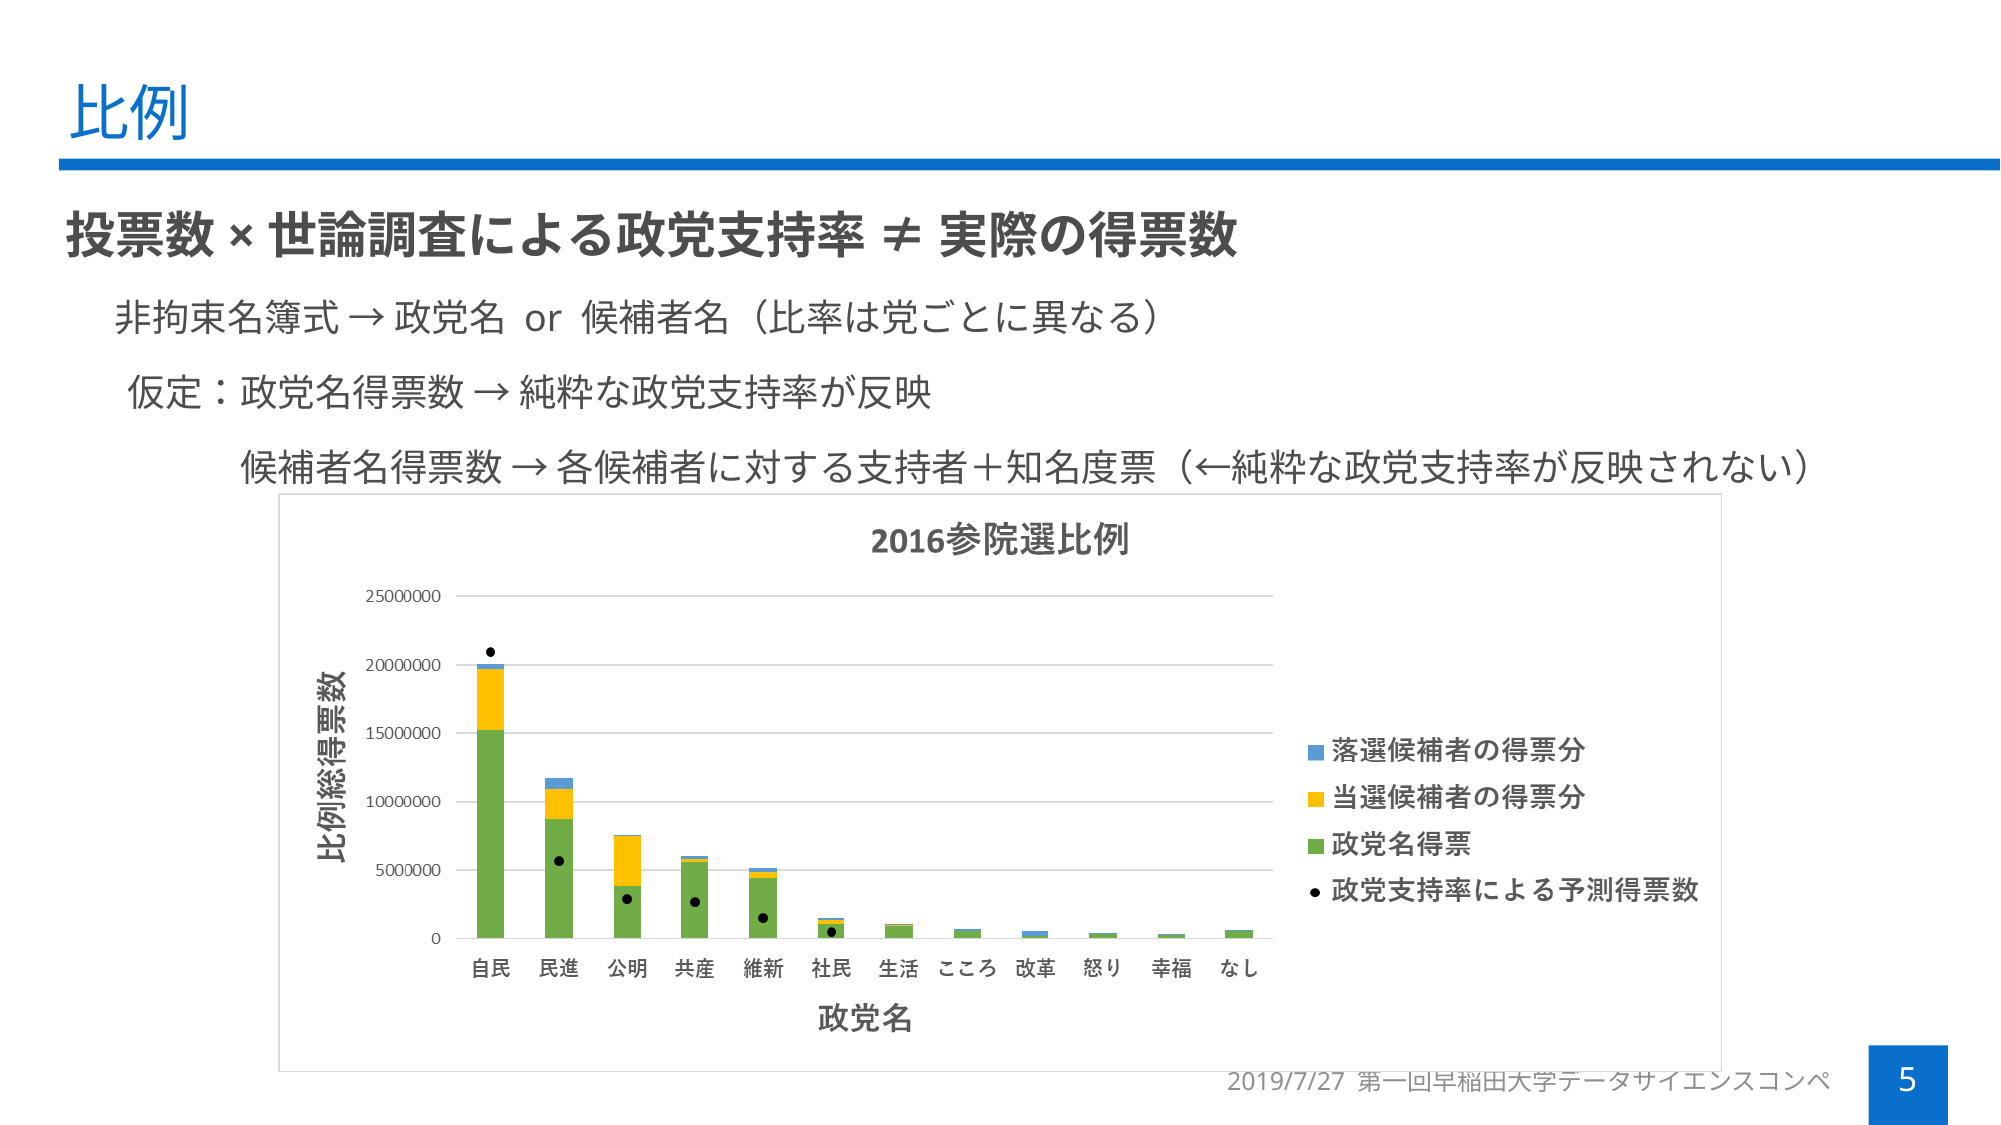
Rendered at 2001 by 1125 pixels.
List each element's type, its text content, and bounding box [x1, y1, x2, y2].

list 投票数×世論調査による政党支持率 ≠ 実際の得票数 非拘束名簿式 → 政党名 or 候補者名（比率は党ごとに異なる） 仮定：政党名得票数 → 純粋な政党支持率が反映 候補者名得票数 → 各候補者に対する支持者＋知名度票（←純粋な政党支持率が反映されない） [0, 178, 2000, 831]
picture [278, 493, 1722, 1072]
slide_number 5 [1867, 1050, 1948, 1111]
footer 2019/7/27 第一回早稲田大学データサイエンスコンペ [1172, 1050, 1848, 1111]
title 比例 [53, 53, 1950, 178]
